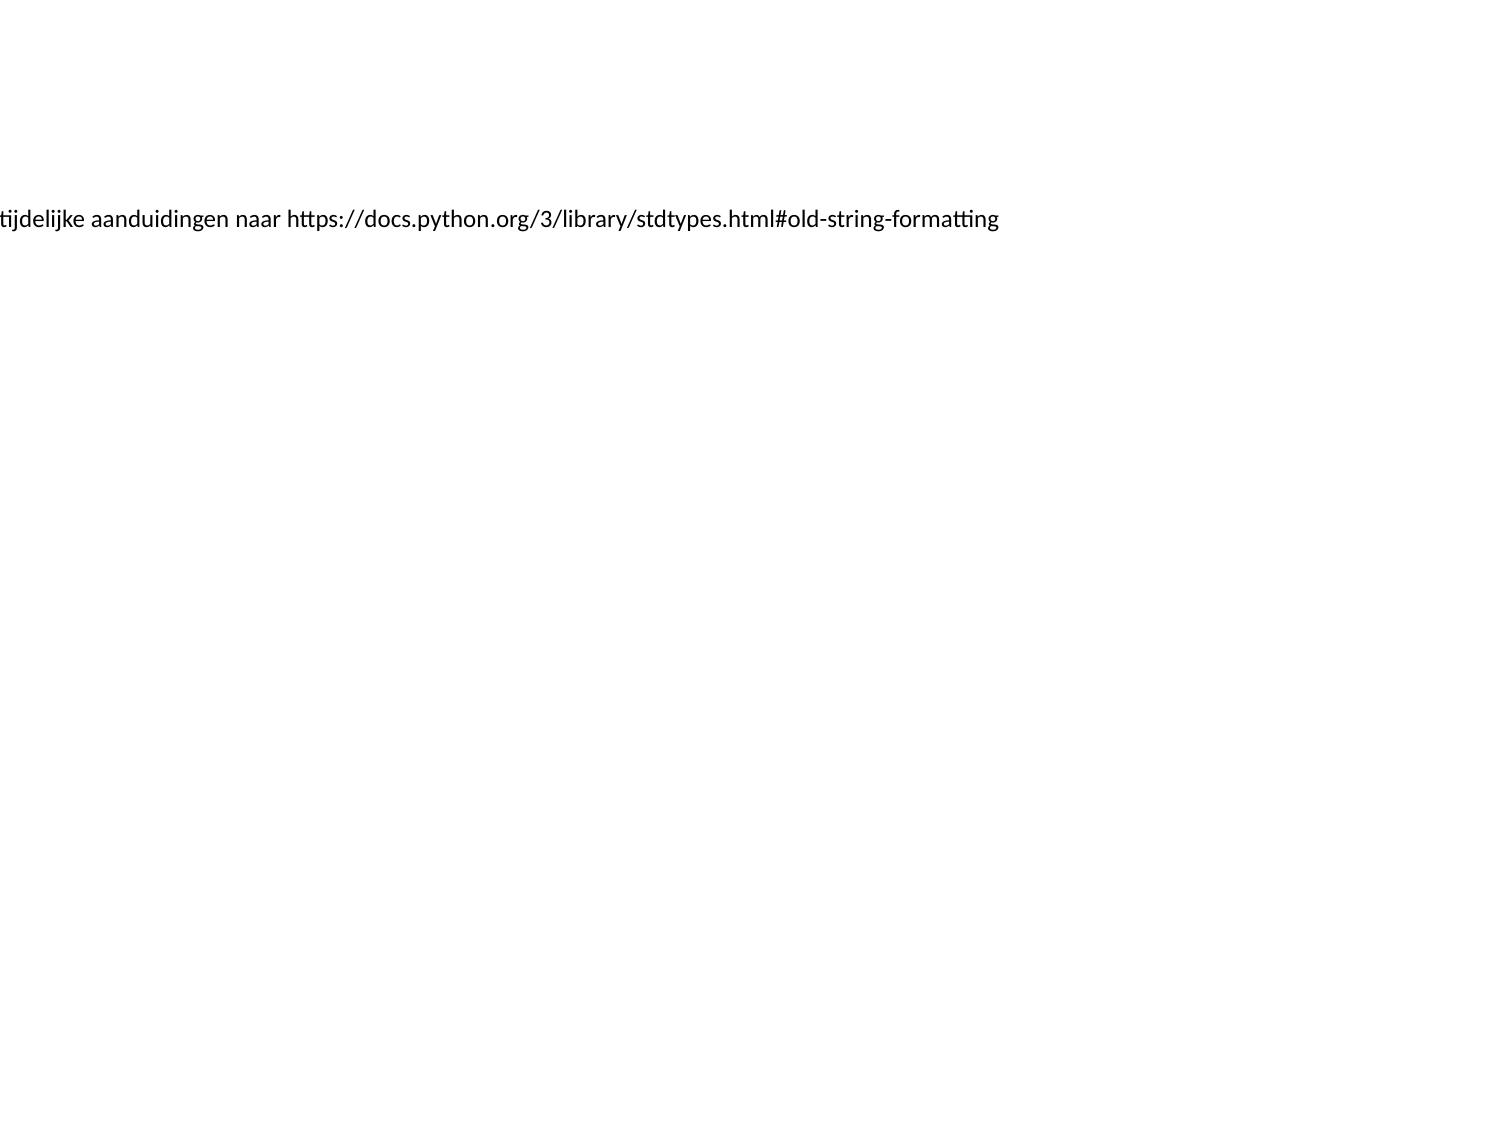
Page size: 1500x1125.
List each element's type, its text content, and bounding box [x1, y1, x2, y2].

text_box Info: Ga voor meer informatie over tekenreeksopmaak met tijdelijke aanduidingen naar https://docs.python.org/3/library/stdtypes.html#old-string-formatting [0, 149, 1018, 270]
